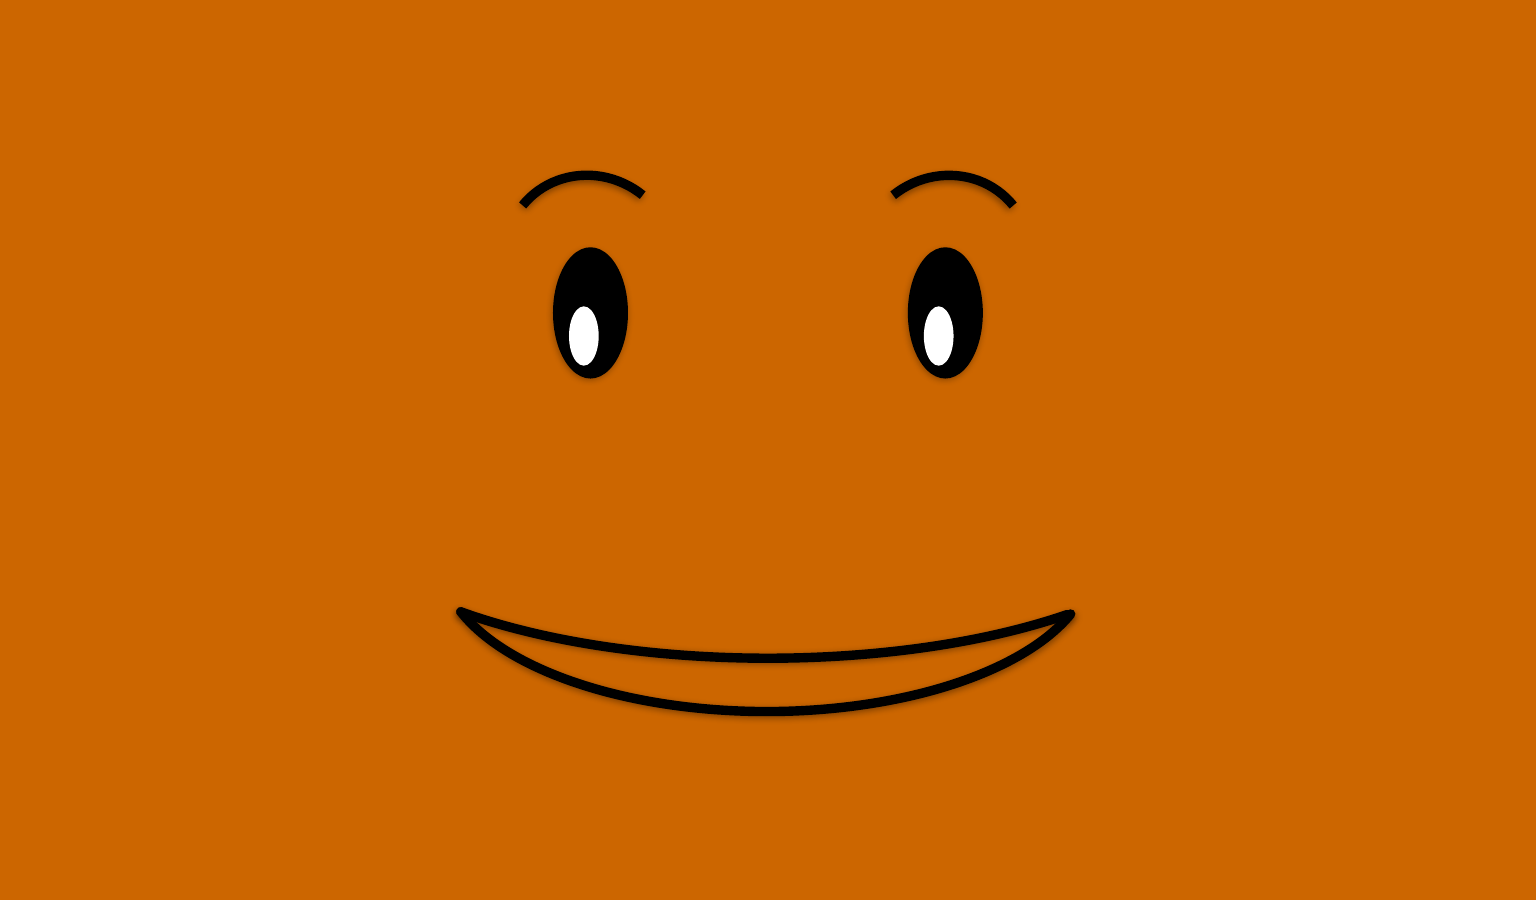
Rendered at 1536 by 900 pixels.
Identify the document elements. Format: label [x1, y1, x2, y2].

text_box [503, 176, 1033, 344]
text_box [326, 328, 1210, 712]
